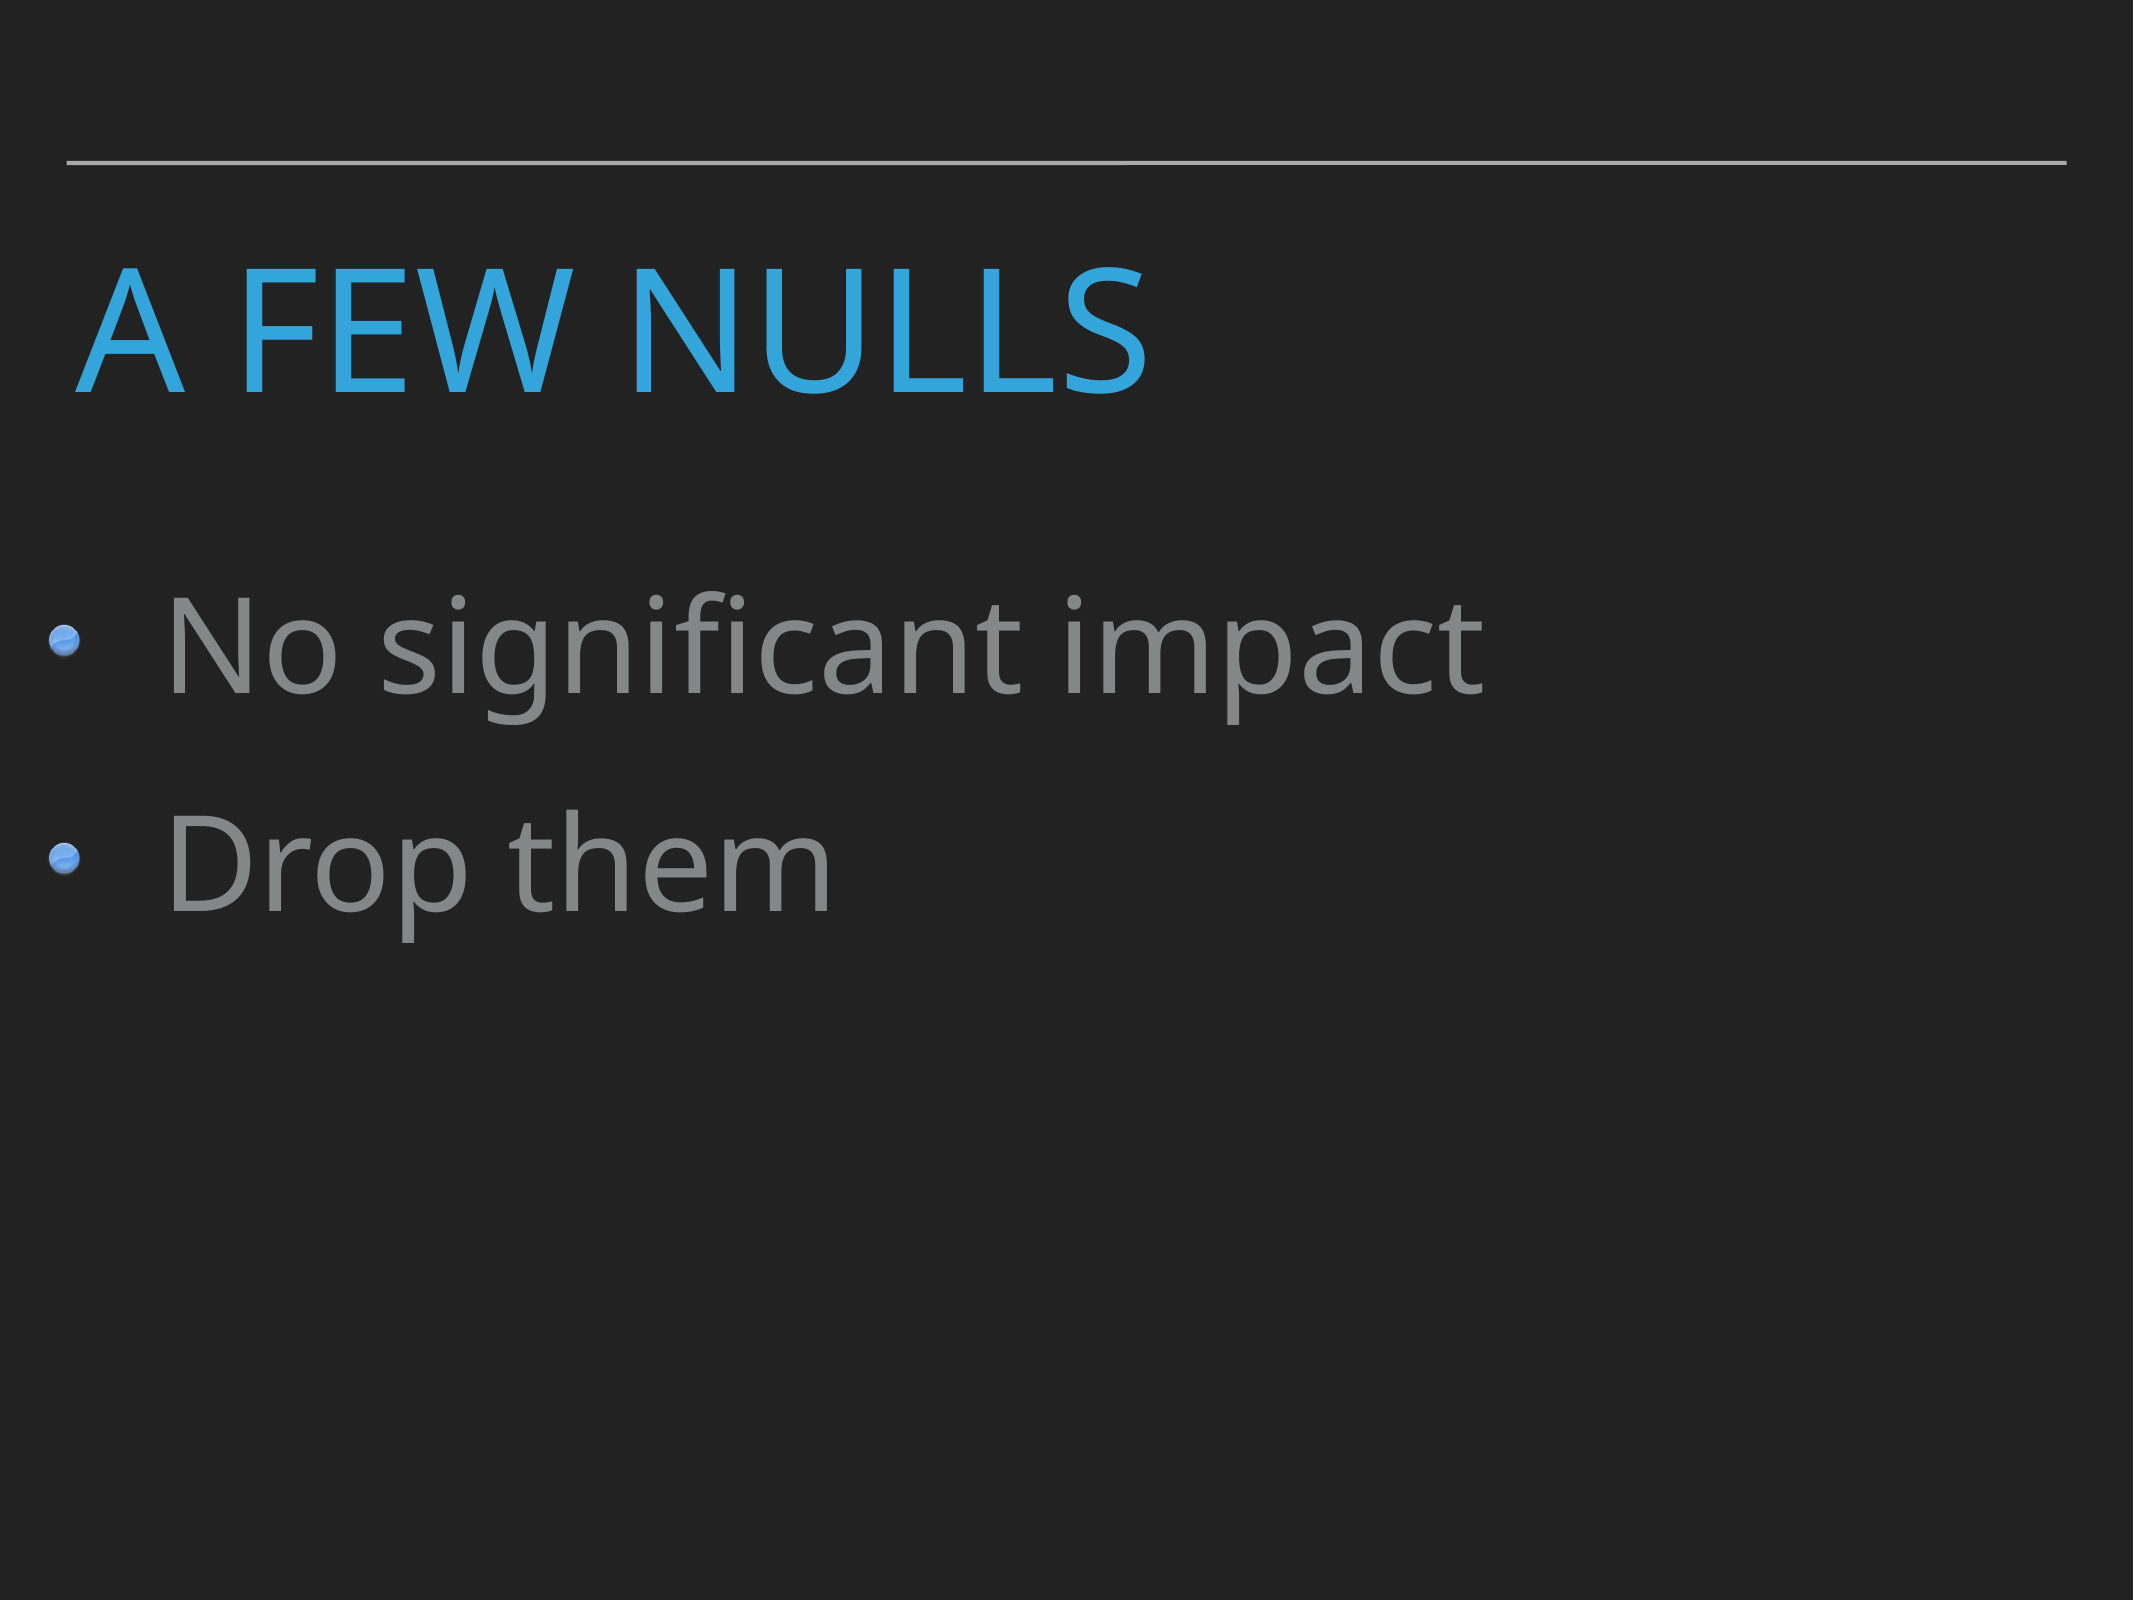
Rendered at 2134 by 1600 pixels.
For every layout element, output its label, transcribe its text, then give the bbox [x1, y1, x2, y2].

list No significant impact Drop them [36, 551, 2097, 1473]
title A Few Nulls [66, 251, 2068, 445]
picture [45, 839, 83, 877]
picture [45, 621, 83, 659]
